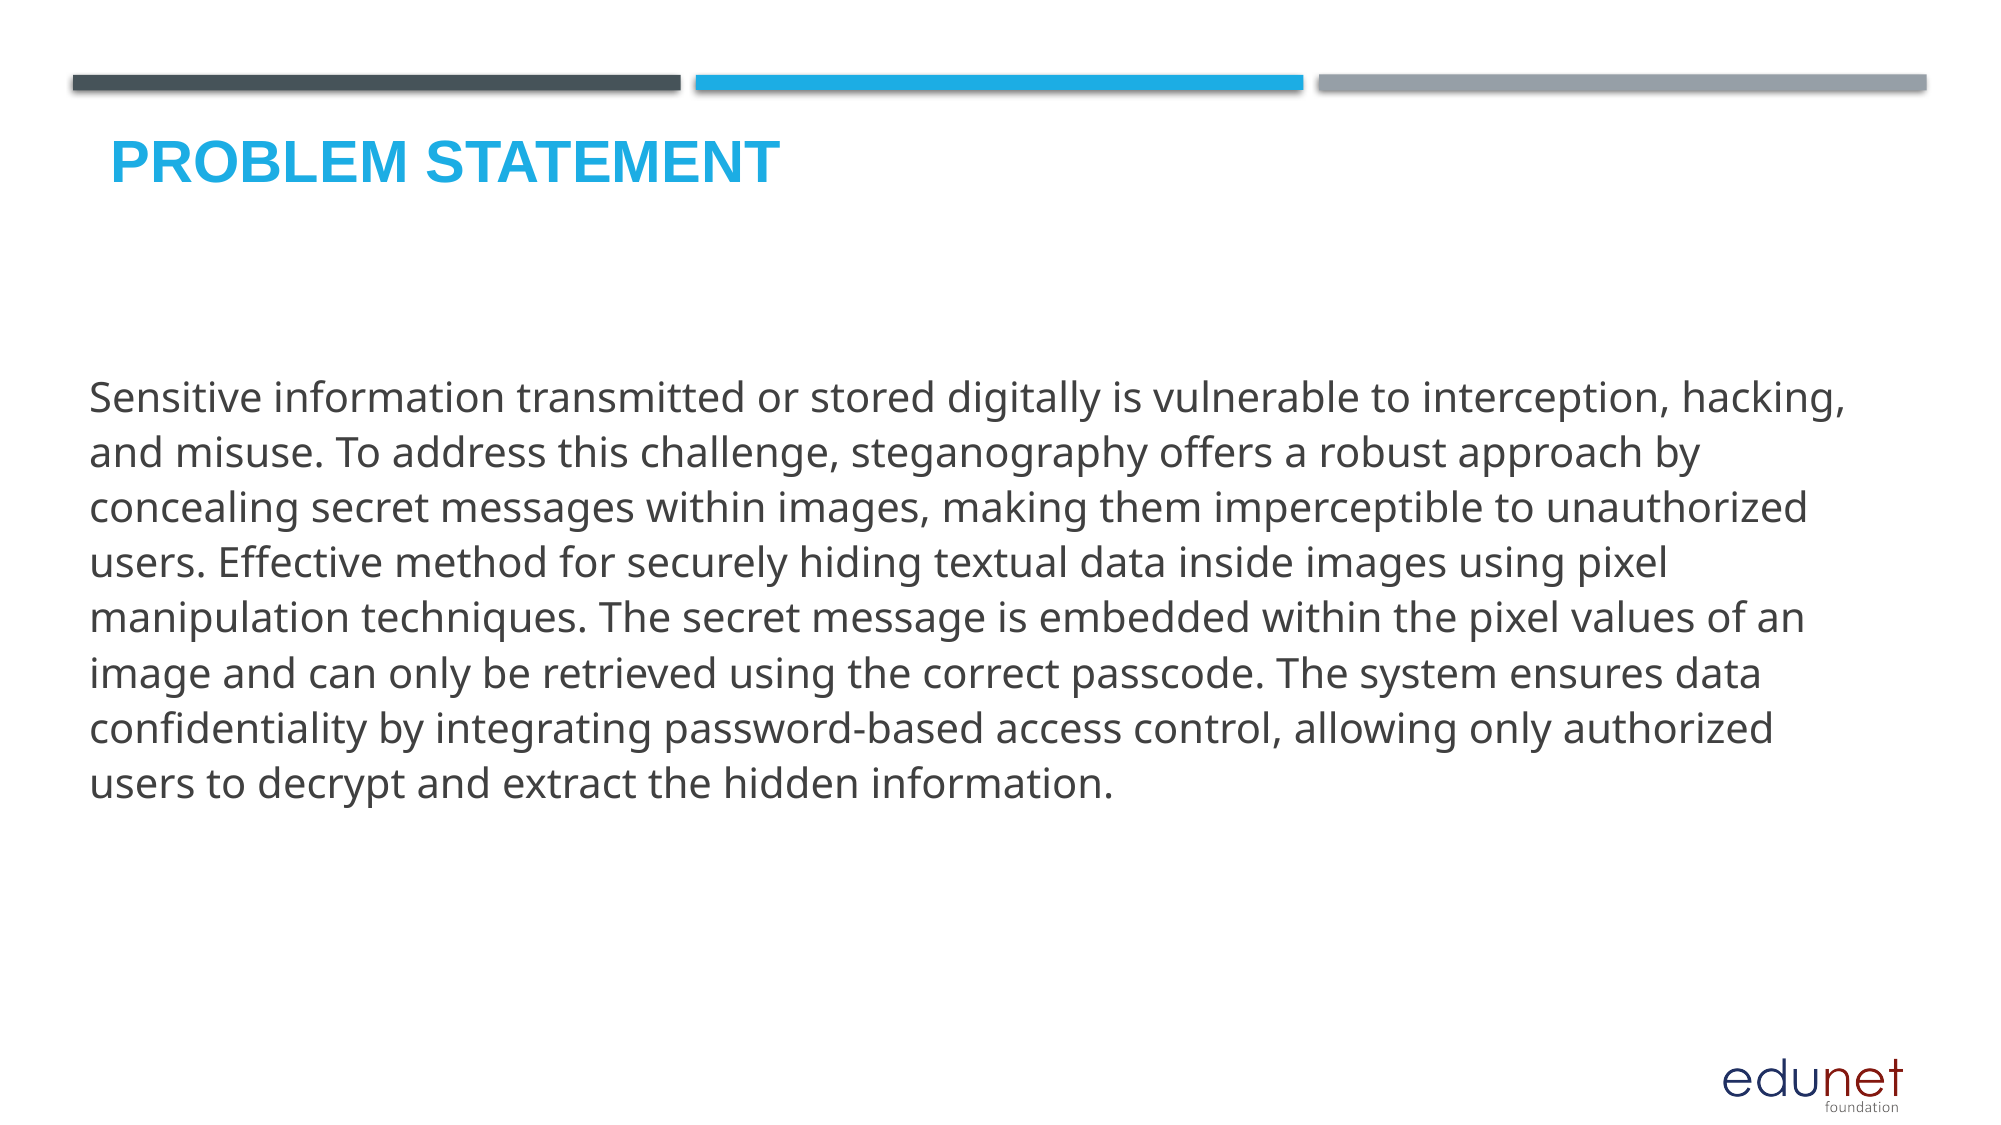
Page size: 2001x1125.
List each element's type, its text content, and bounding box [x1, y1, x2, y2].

title Problem Statement [95, 115, 1905, 203]
list Sensitive information transmitted or stored digitally is vulnerable to interception, hacking, and misuse. To address this challenge, steganography offers a robust approach by concealing secret messages within images, making them imperceptible to unauthorized users. Effective method for securely hiding textual data inside images using pixel manipulation techniques. The secret message is embedded within the pixel values of an image and can only be retrieved using the correct passcode. The system ensures data confidentiality by integrating password-based access control, allowing only authorized users to decrypt and extract the hidden information. [74, 203, 1884, 970]
picture [1719, 1056, 1905, 1116]
